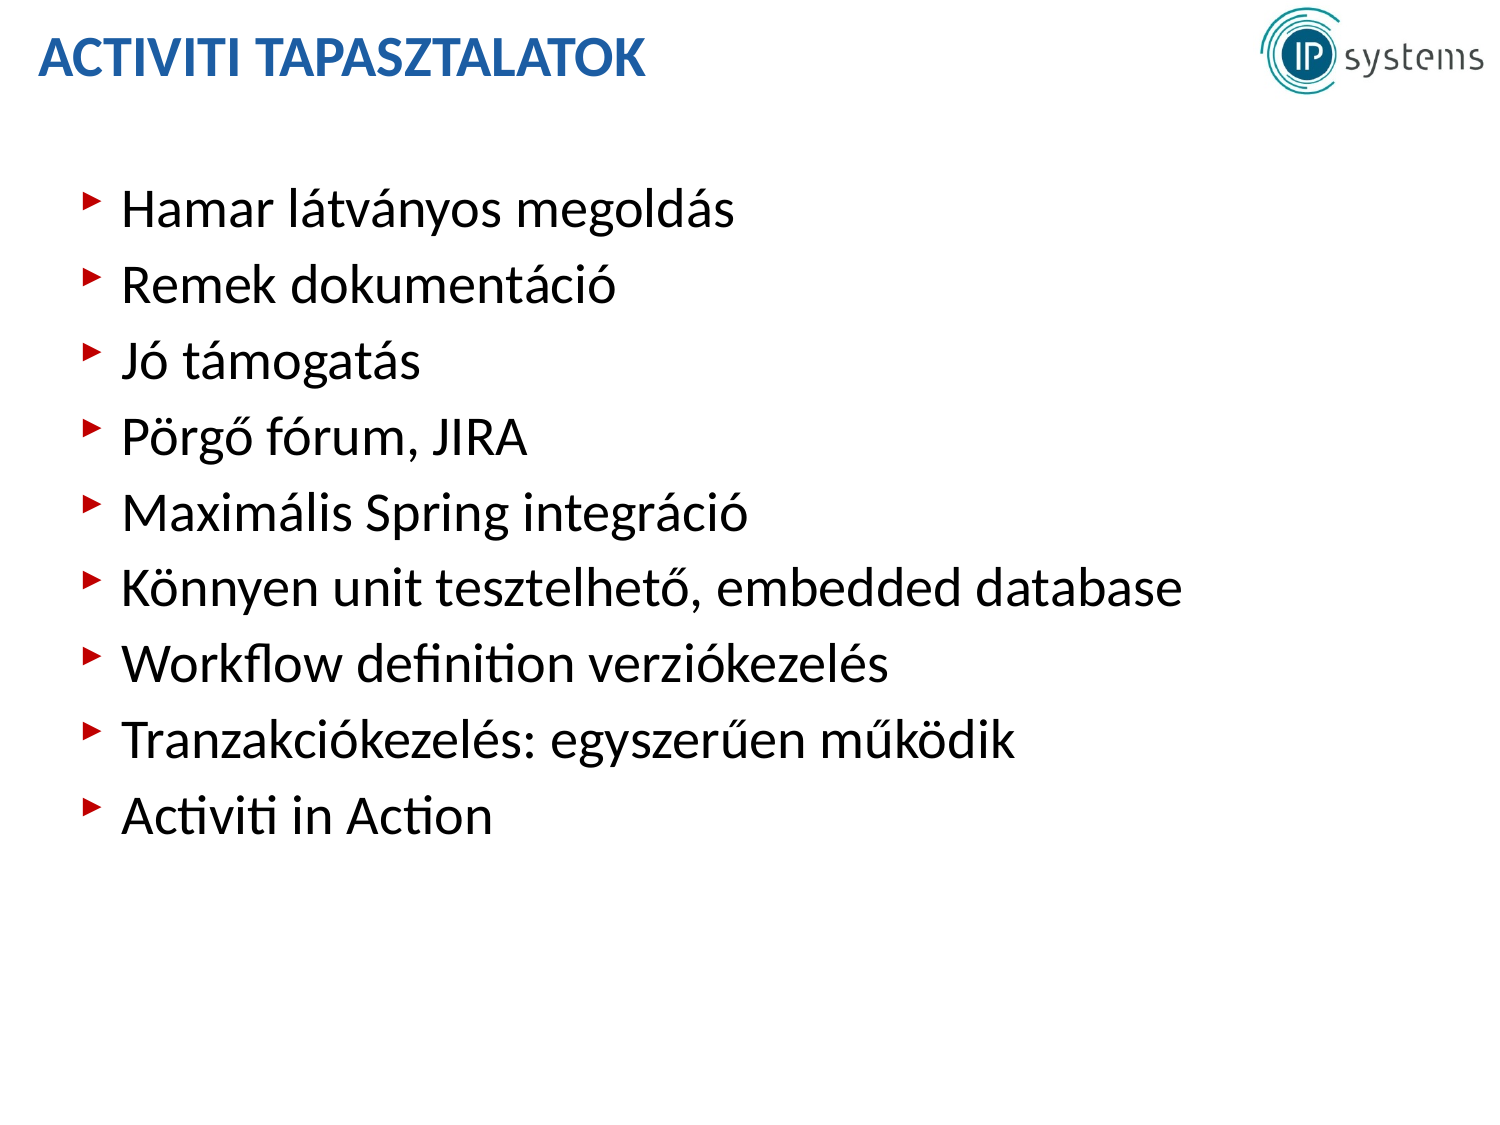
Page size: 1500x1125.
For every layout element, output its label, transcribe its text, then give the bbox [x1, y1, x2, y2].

title Activiti tapasztalatok [23, 0, 1254, 106]
picture [1254, 0, 1489, 105]
list Hamar látványos megoldás Remek dokumentáció Jó támogatás Pörgő fórum, JIRA Maximális Spring integráció Könnyen unit tesztelhető, embedded database Workflow definition verziókezelés Tranzakciókezelés: egyszerűen működik Activiti in Action [46, 164, 1454, 1032]
